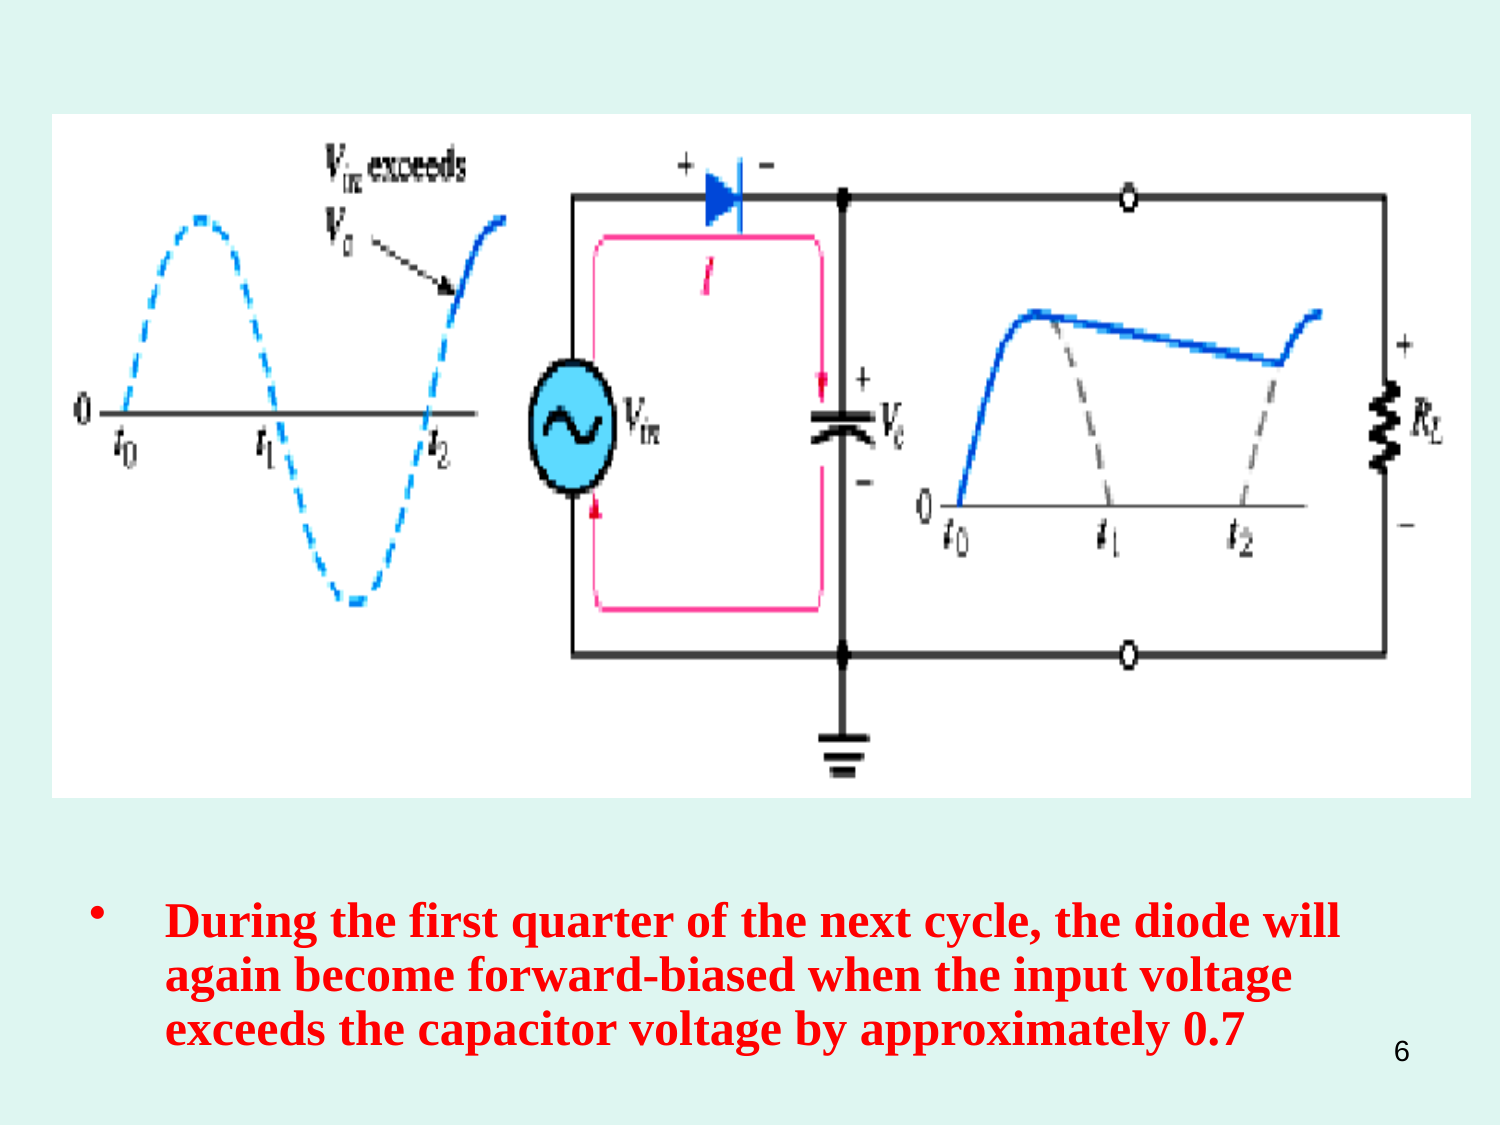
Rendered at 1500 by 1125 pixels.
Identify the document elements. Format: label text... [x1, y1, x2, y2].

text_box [51, 114, 1471, 799]
text_box During the first quarter of the next cycle, the diode will again become forward-biased when the input voltage exceeds the capacitor voltage by approximately 0.7 [75, 887, 1394, 1065]
slide_number 6 [1074, 1024, 1425, 1103]
